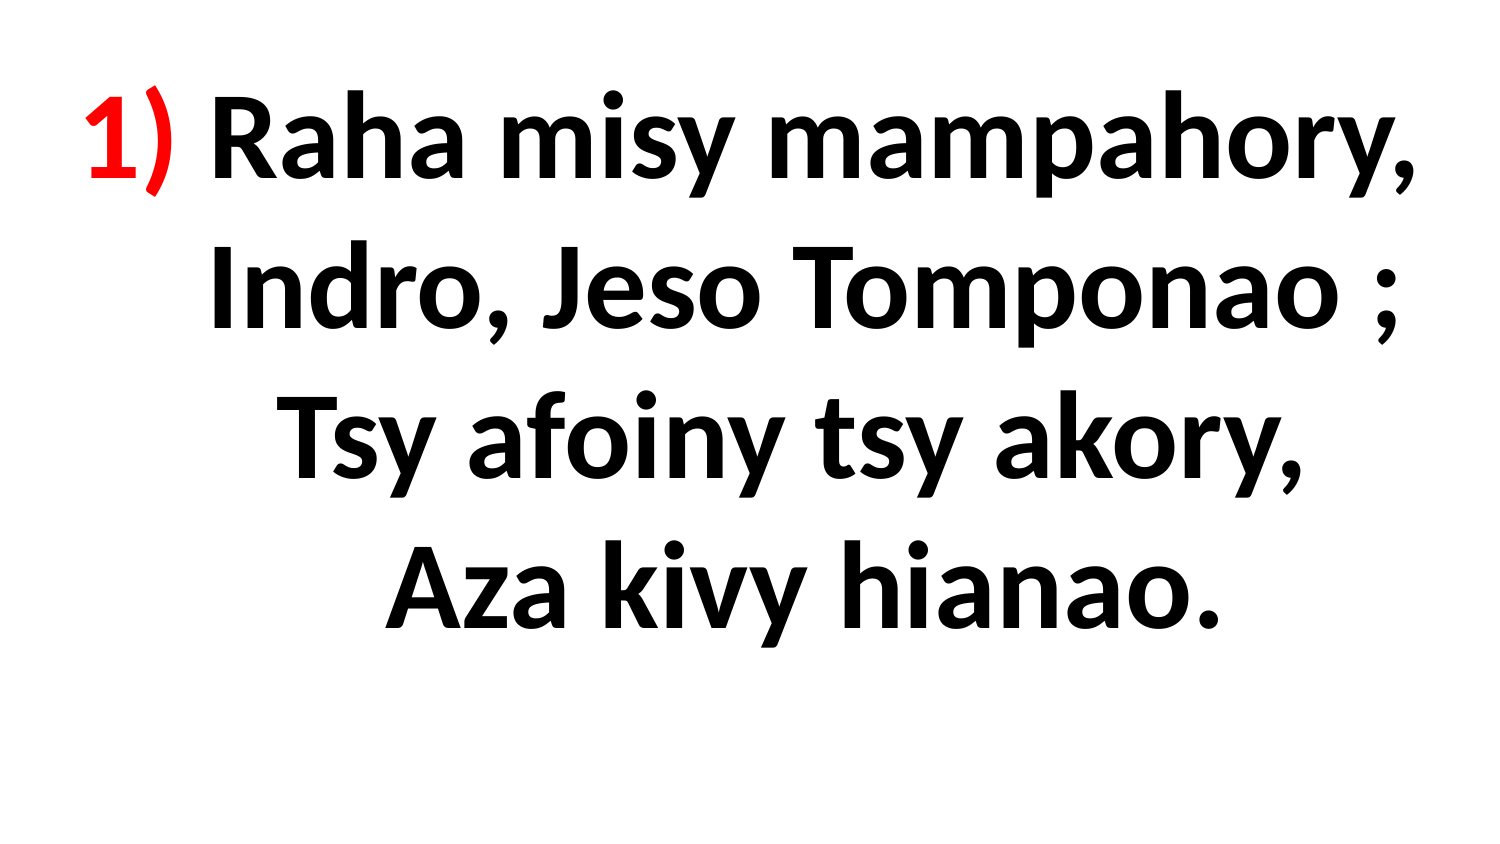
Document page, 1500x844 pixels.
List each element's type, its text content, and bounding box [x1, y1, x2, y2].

title 1) Raha misy mampahory, Indro, Jeso Tomponao ; Tsy afoiny tsy akory, Aza kivy hianao. [0, 262, 1500, 446]
